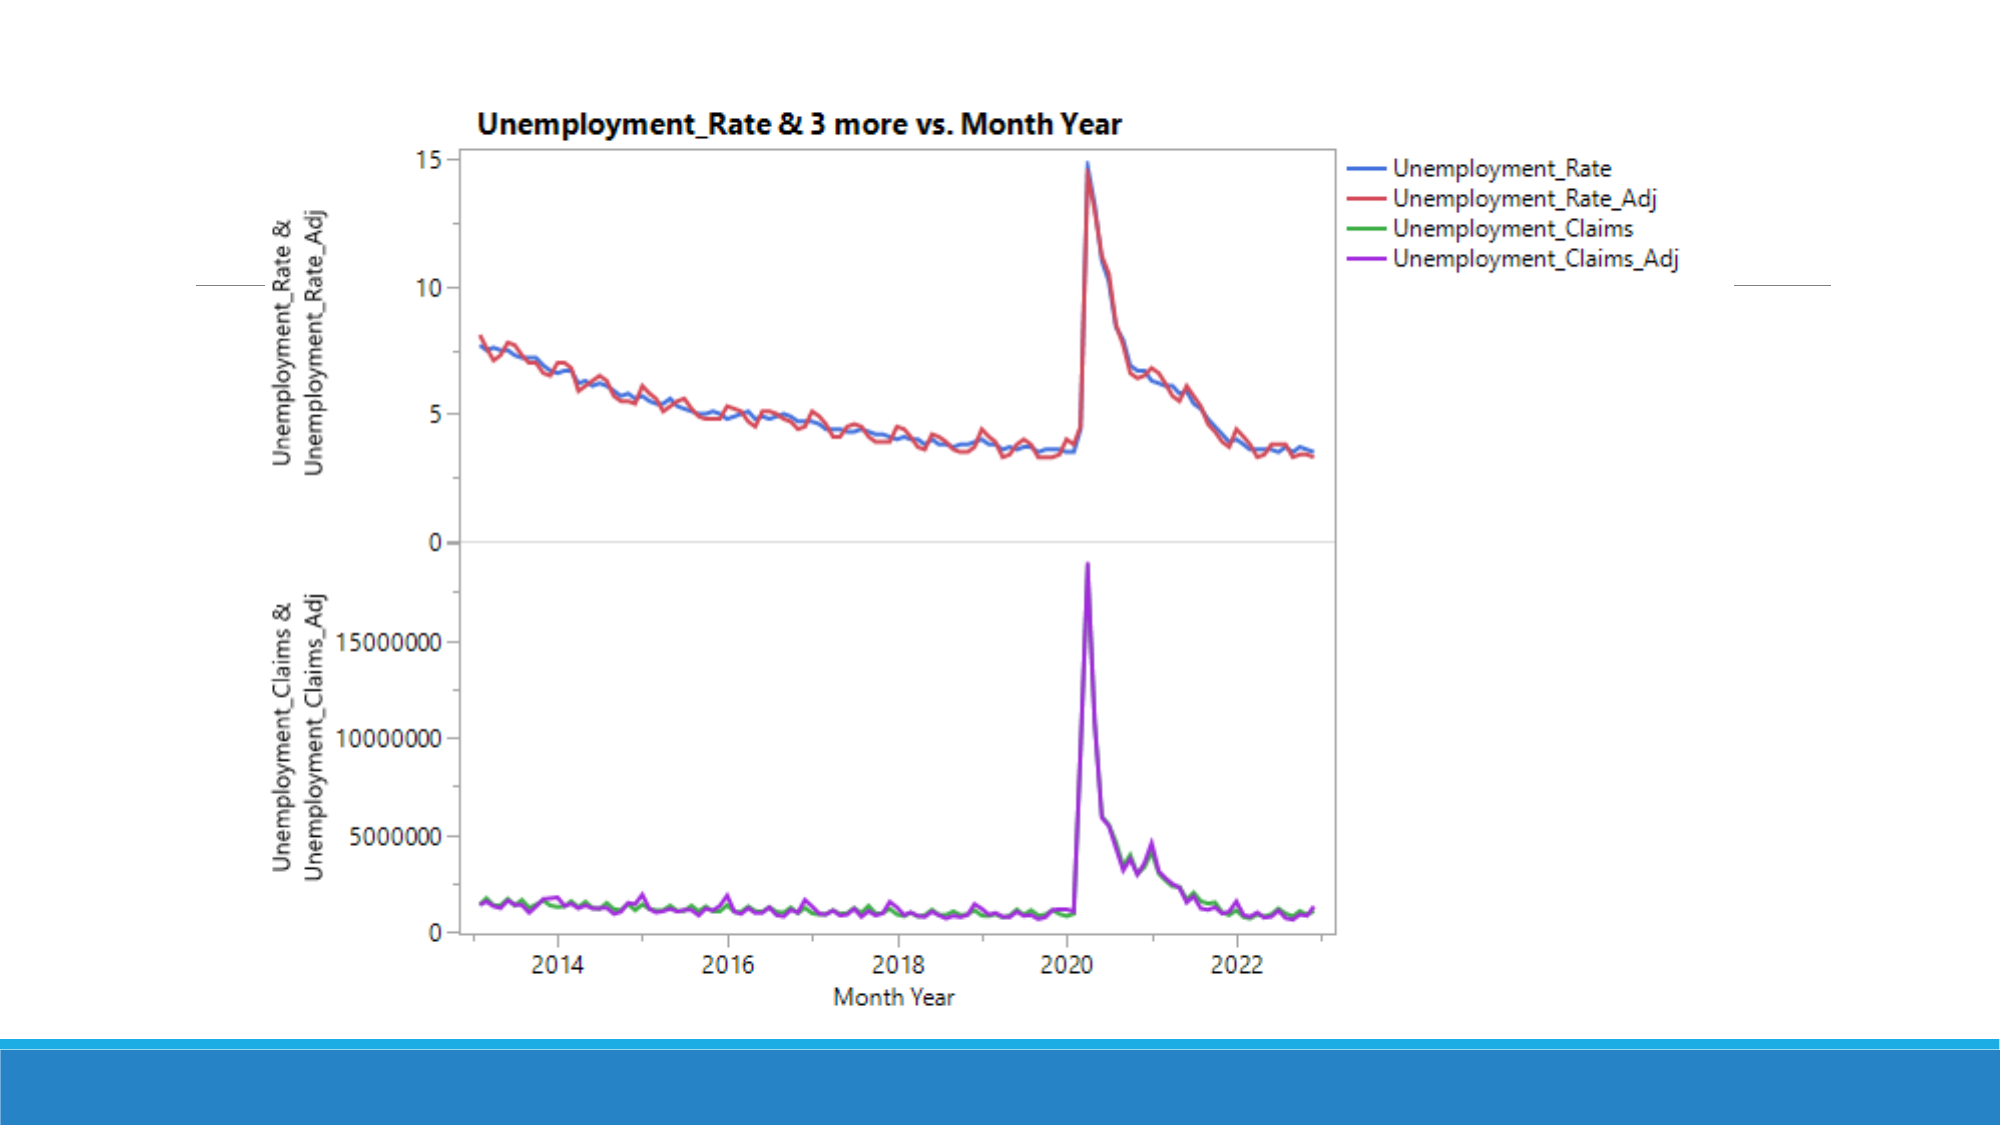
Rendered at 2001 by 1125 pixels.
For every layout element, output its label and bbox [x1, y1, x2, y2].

list [265, 104, 1735, 1020]
